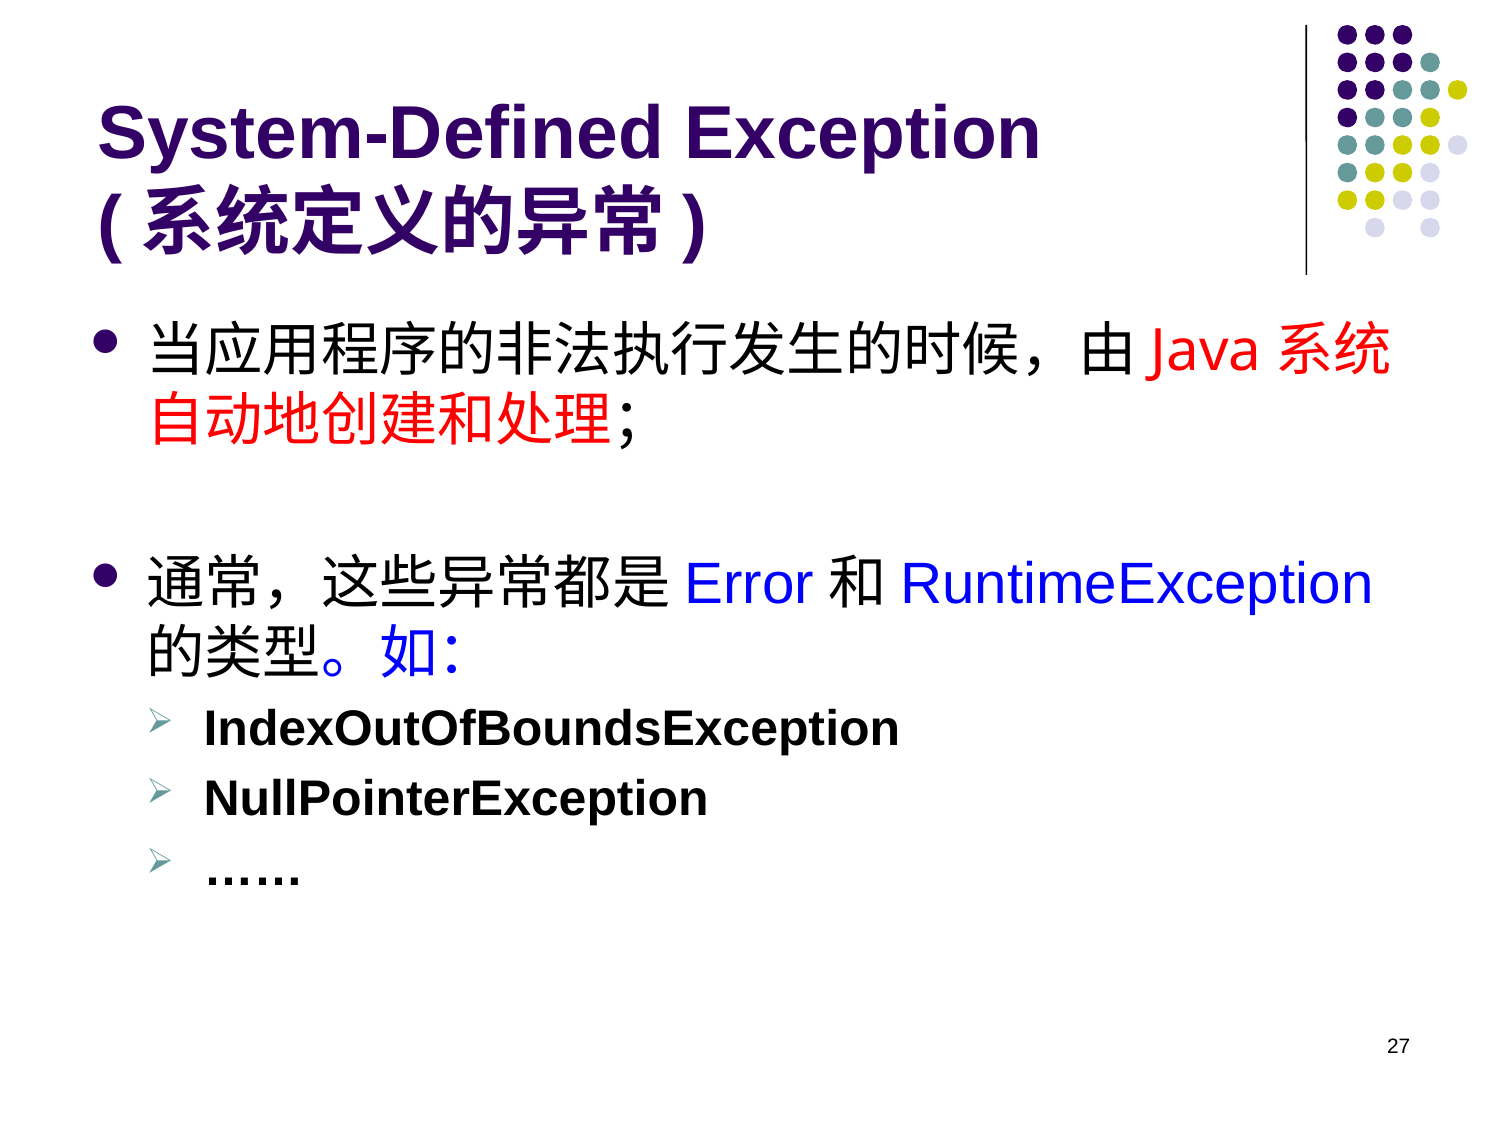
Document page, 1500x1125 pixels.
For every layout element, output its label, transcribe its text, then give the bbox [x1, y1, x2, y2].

title System-Defined Exception (系统定义的异常) [81, 58, 1320, 272]
list 当应用程序的非法执行发生的时候，由Java系统自动地创建和处理； 通常，这些异常都是Error和RuntimeException的类型。如： IndexOutOfBoundsException NullPointerException …… [74, 304, 1426, 1008]
slide_number 27 [1074, 1024, 1426, 1101]
